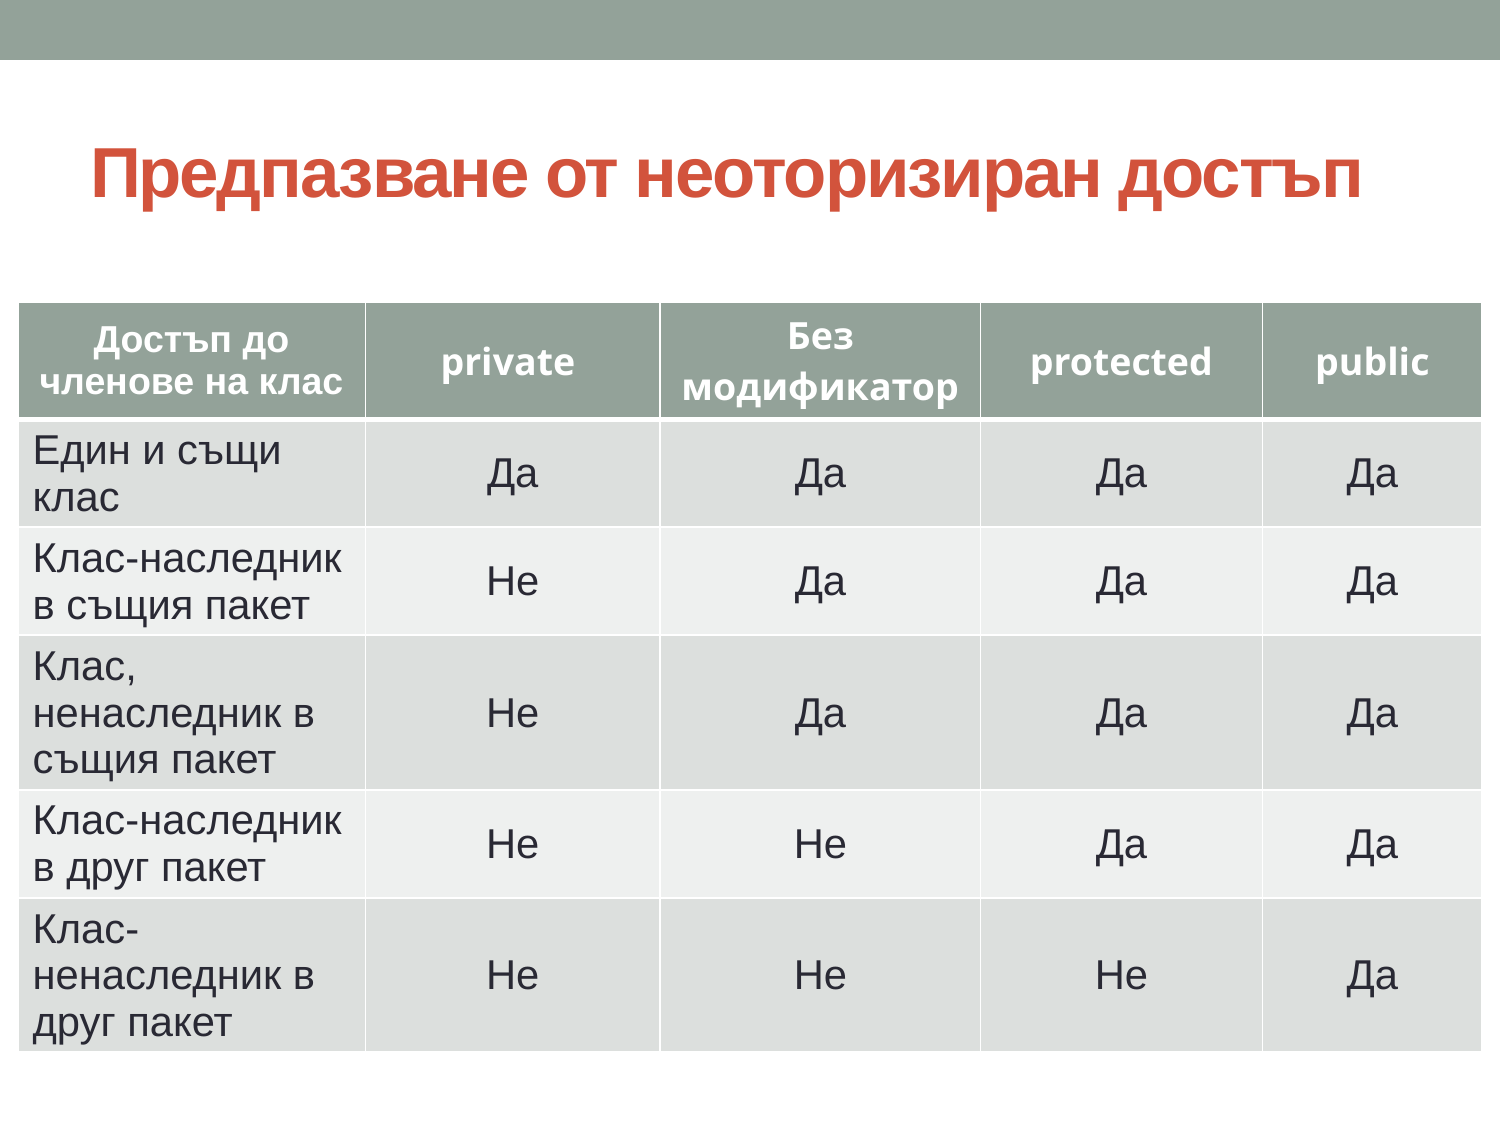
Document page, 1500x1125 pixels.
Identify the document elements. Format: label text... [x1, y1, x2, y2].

table_cell Да [981, 791, 1262, 897]
table_cell Един и същи клас [19, 422, 365, 526]
table_cell Не [981, 899, 1262, 1051]
table_cell Не [661, 791, 980, 897]
table_header Достъп до членове на клас [19, 303, 365, 417]
table_header Без модификатор [661, 303, 980, 417]
table_cell Да [1263, 528, 1481, 634]
table_cell Клас-наследник в друг пакет [19, 791, 365, 897]
table_cell Не [661, 899, 980, 1051]
table_cell Не [366, 791, 659, 897]
table_cell Да [981, 636, 1262, 789]
table_cell Да [1263, 422, 1481, 526]
table_cell Да [366, 422, 659, 526]
table_header private [366, 303, 659, 417]
table_cell Клас, ненаследник в същия пакет [19, 636, 365, 789]
table_cell Да [661, 636, 980, 789]
table_cell Да [661, 422, 980, 526]
table_cell Клас-наследник в същия пакет [19, 528, 365, 634]
table_cell Не [366, 636, 659, 789]
table_cell Да [1263, 899, 1481, 1051]
table_cell Не [366, 528, 659, 634]
table_header protected [981, 303, 1262, 417]
table_header public [1263, 303, 1481, 417]
table_cell Да [1263, 636, 1481, 789]
table_cell Клас-ненаследник в друг пакет [19, 899, 365, 1051]
table_cell Да [981, 528, 1262, 634]
table_cell Да [981, 422, 1262, 526]
table_cell Да [661, 528, 980, 634]
table_cell Не [366, 899, 659, 1051]
title Предпазване от неоторизиран достъп [75, 87, 1425, 250]
table_cell Да [1263, 791, 1481, 897]
